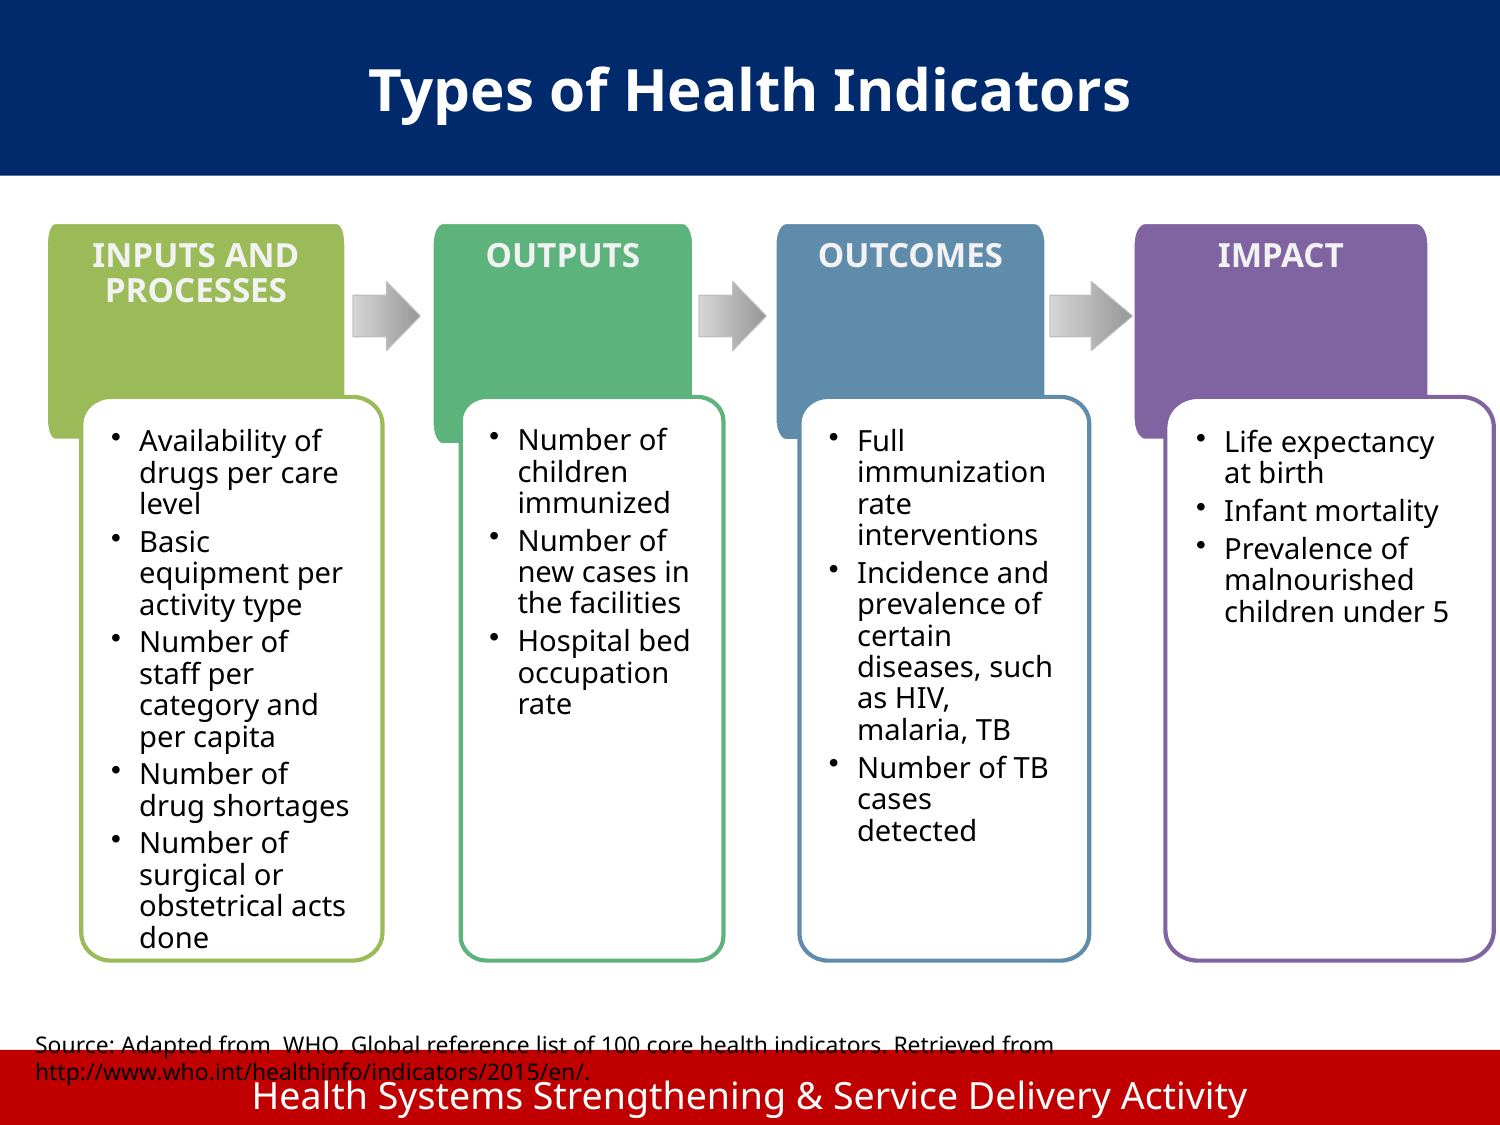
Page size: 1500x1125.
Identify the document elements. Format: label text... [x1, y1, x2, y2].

title Types of Health Indicators [0, 0, 1500, 176]
text_box Source: Adapted from WHO. Global reference list of 100 core health indicators. Retrieved from http://www.who.int/healthinfo/indicators/2015/en/. [20, 1023, 1489, 1093]
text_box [45, 221, 1494, 961]
